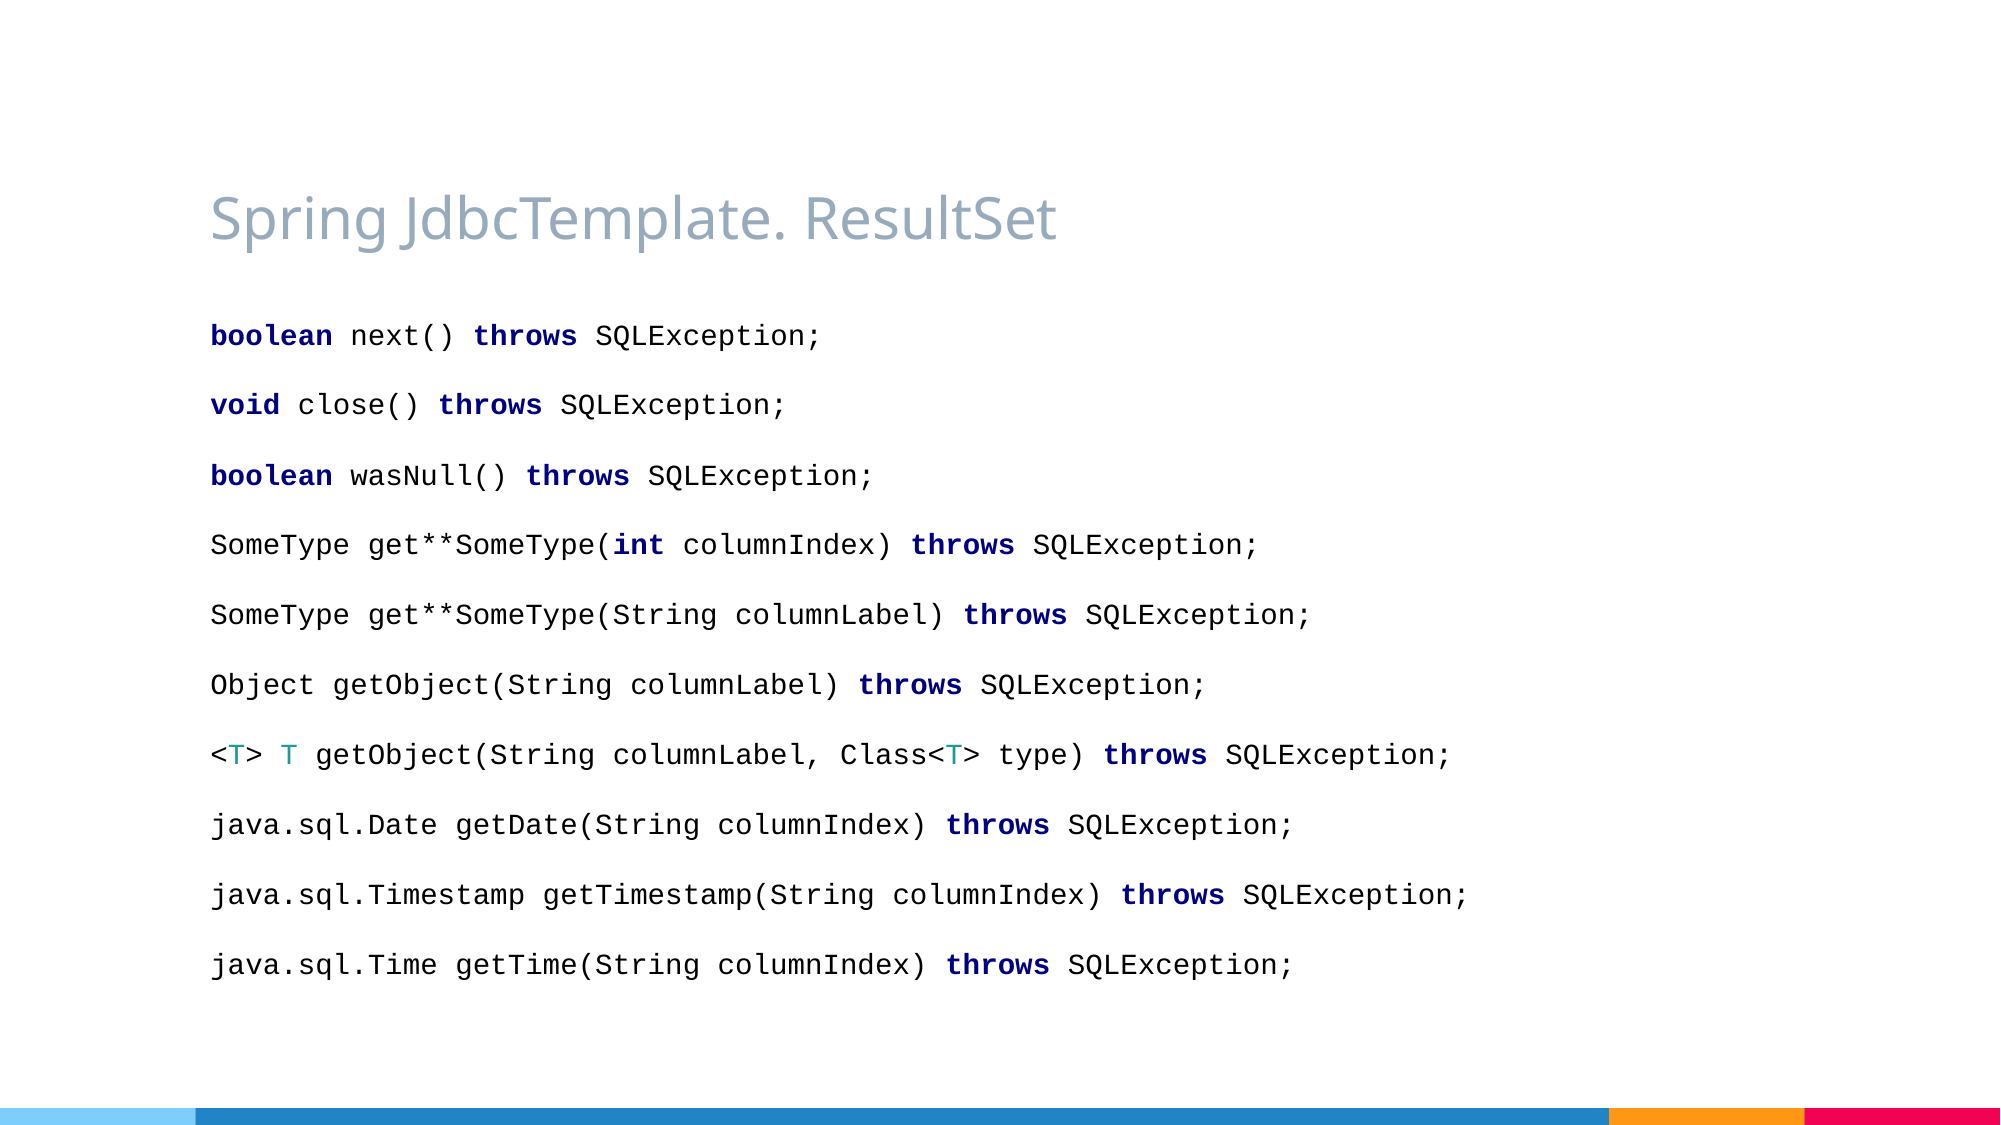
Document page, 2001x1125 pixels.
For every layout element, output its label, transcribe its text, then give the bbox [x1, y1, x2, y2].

list boolean next() throws SQLException; void close() throws SQLException; boolean wasNull() throws SQLException; SomeType get**SomeType(int columnIndex) throws SQLException; SomeType get**SomeType(String columnLabel) throws SQLException; Object getObject(String columnLabel) throws SQLException; <T> T getObject(String columnLabel, Class<T> type) throws SQLException; java.sql.Date getDate(String columnIndex) throws SQLException; java.sql.Timestamp getTimestamp(String columnIndex) throws SQLException; java.sql.Time getTime(String columnIndex) throws SQLException; [195, 265, 1609, 1043]
title Spring JdbcTemplate. ResultSet [195, 78, 1609, 265]
